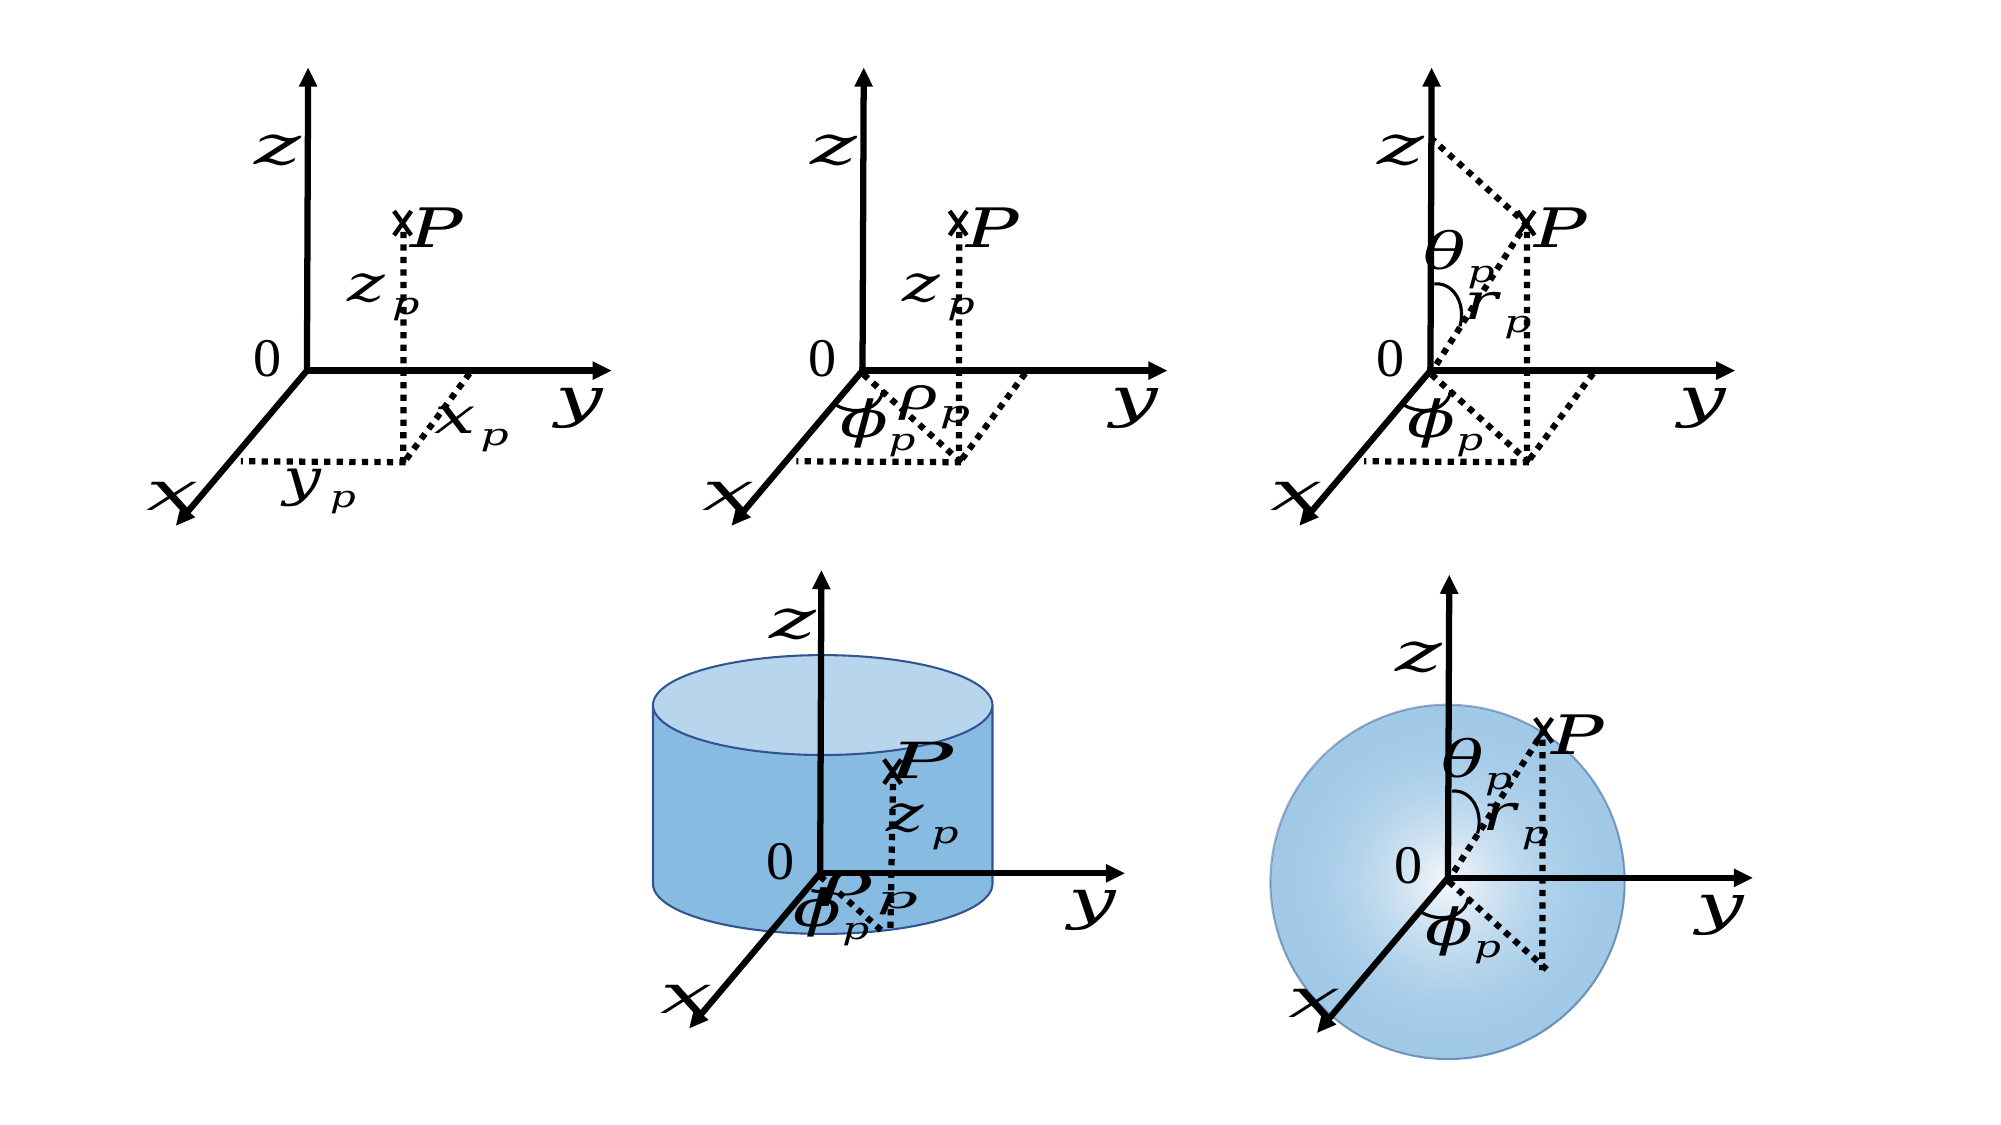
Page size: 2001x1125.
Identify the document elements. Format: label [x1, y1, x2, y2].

text_box [1270, 575, 1753, 1060]
text_box [141, 67, 612, 526]
text_box [1264, 67, 1735, 526]
text_box [652, 570, 1125, 1029]
text_box [696, 67, 1168, 526]
